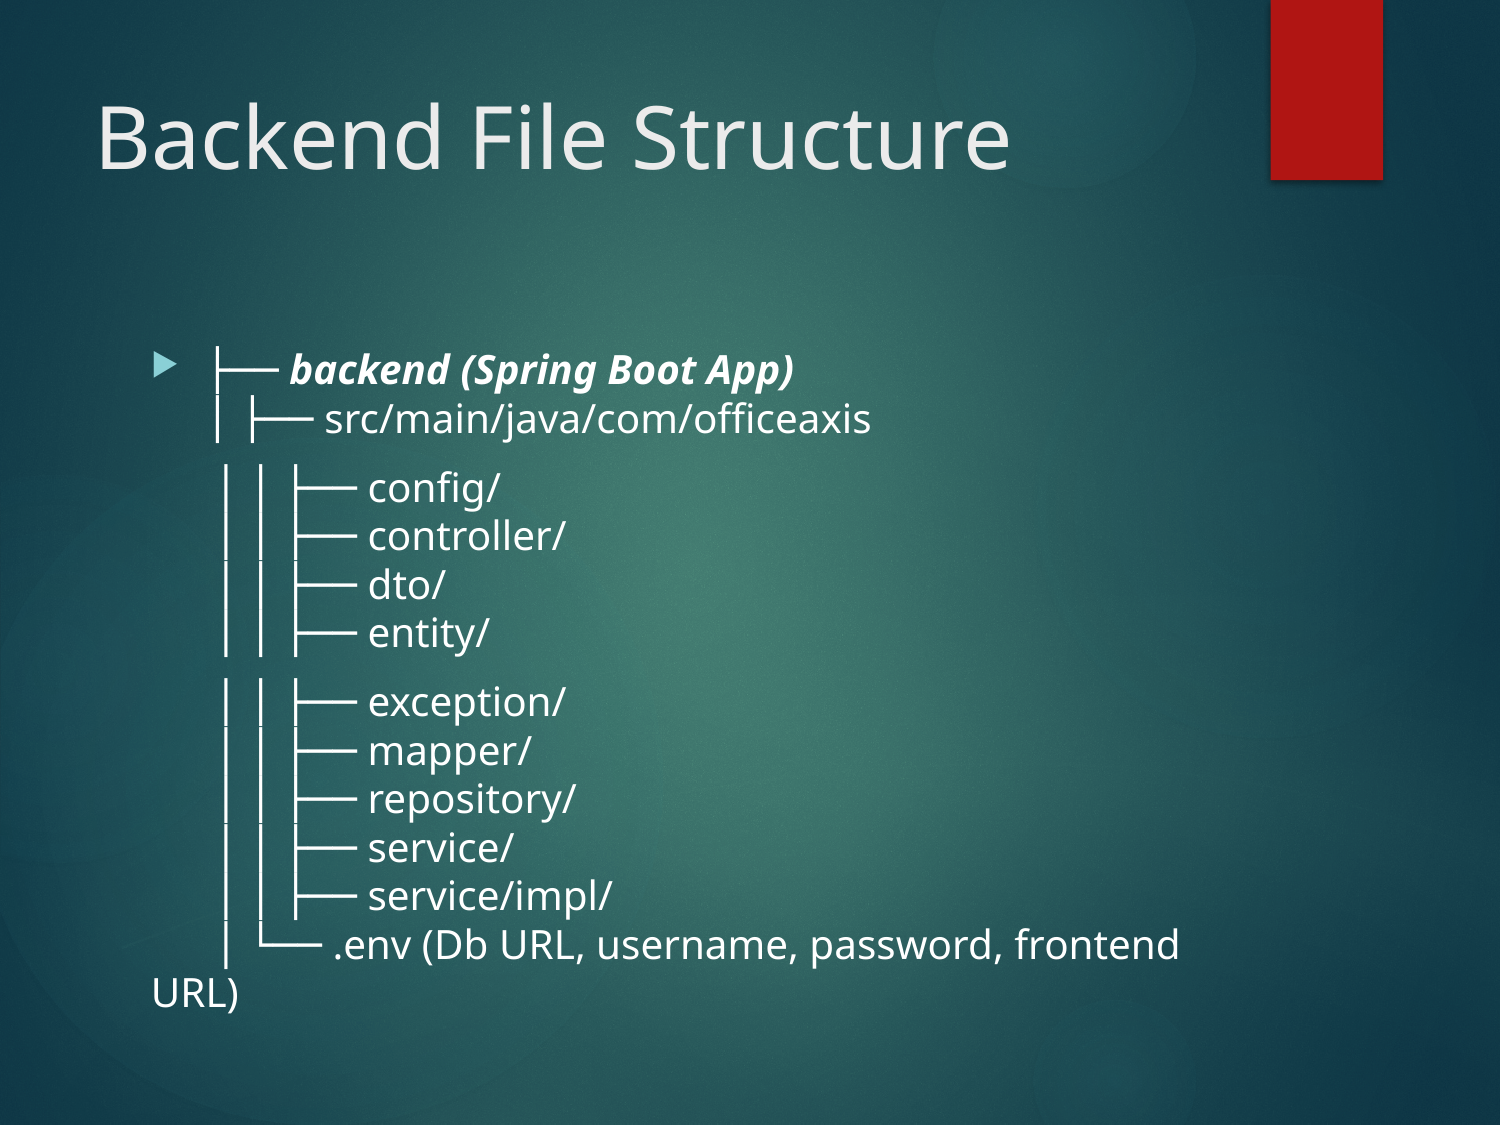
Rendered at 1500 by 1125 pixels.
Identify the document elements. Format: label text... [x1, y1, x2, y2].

list ├── backend (Spring Boot App) │ ├── src/main/java/com/officeaxis │ │ ├── config/ │ │ ├── controller/ │ │ ├── dto/ │ │ ├── entity/ │ │ ├── exception/ │ │ ├── mapper/ │ │ ├── repository/ │ │ ├── service/ │ │ ├── service/impl/ │ └── .env (Db URL, username, password, frontend URL) [135, 336, 1237, 1025]
title Backend File Structure [79, 74, 1237, 304]
